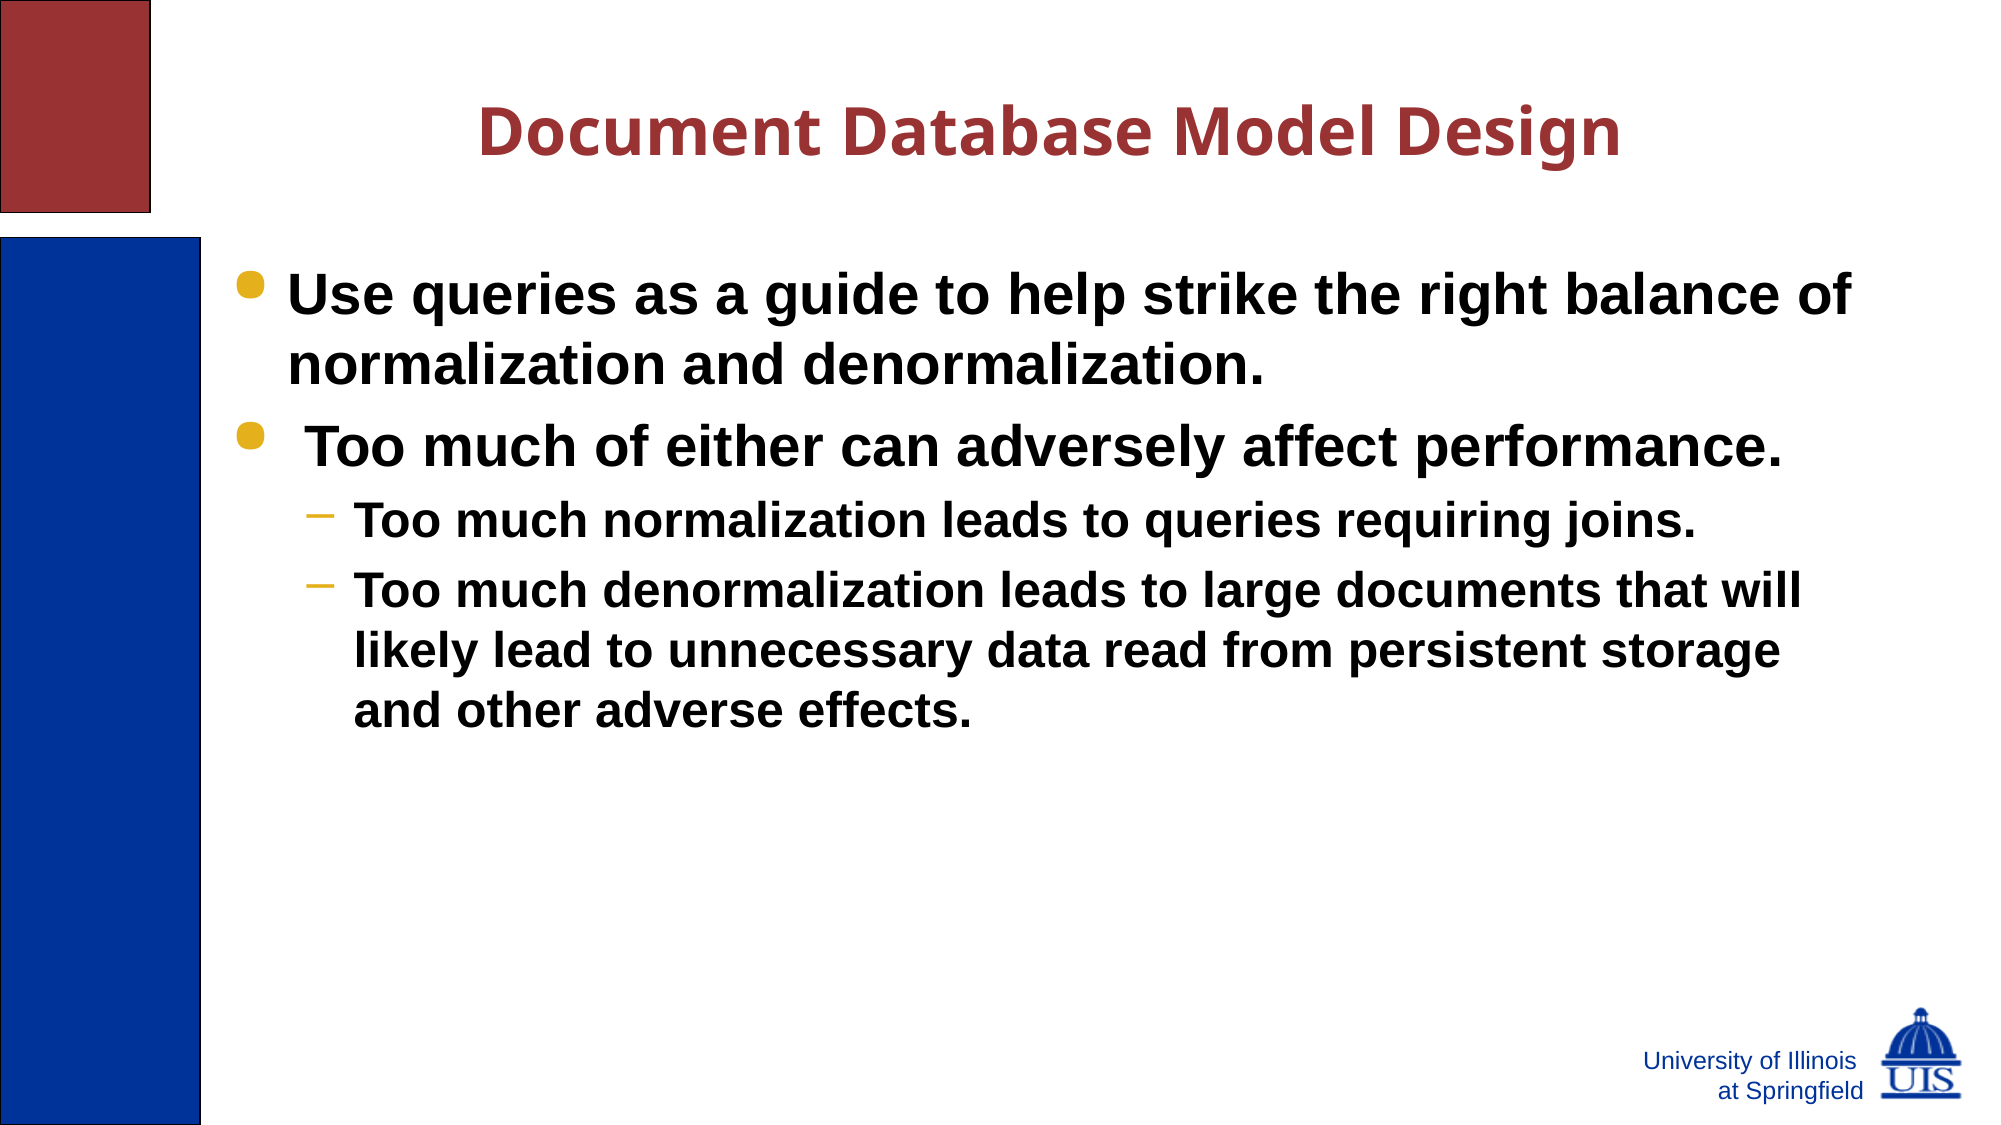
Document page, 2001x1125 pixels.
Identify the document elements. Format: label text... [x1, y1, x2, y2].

title Document Database Model Design [200, 45, 1900, 213]
picture [1879, 1006, 1964, 1102]
list Use queries as a guide to help strike the right balance of normalization and denormalization. Too much of either can adversely affect performance. Too much normalization leads to queries requiring joins. Too much denormalization leads to large documents that will likely lead to unnecessary data read from persistent storage and other adverse effects. [216, 248, 1900, 1005]
